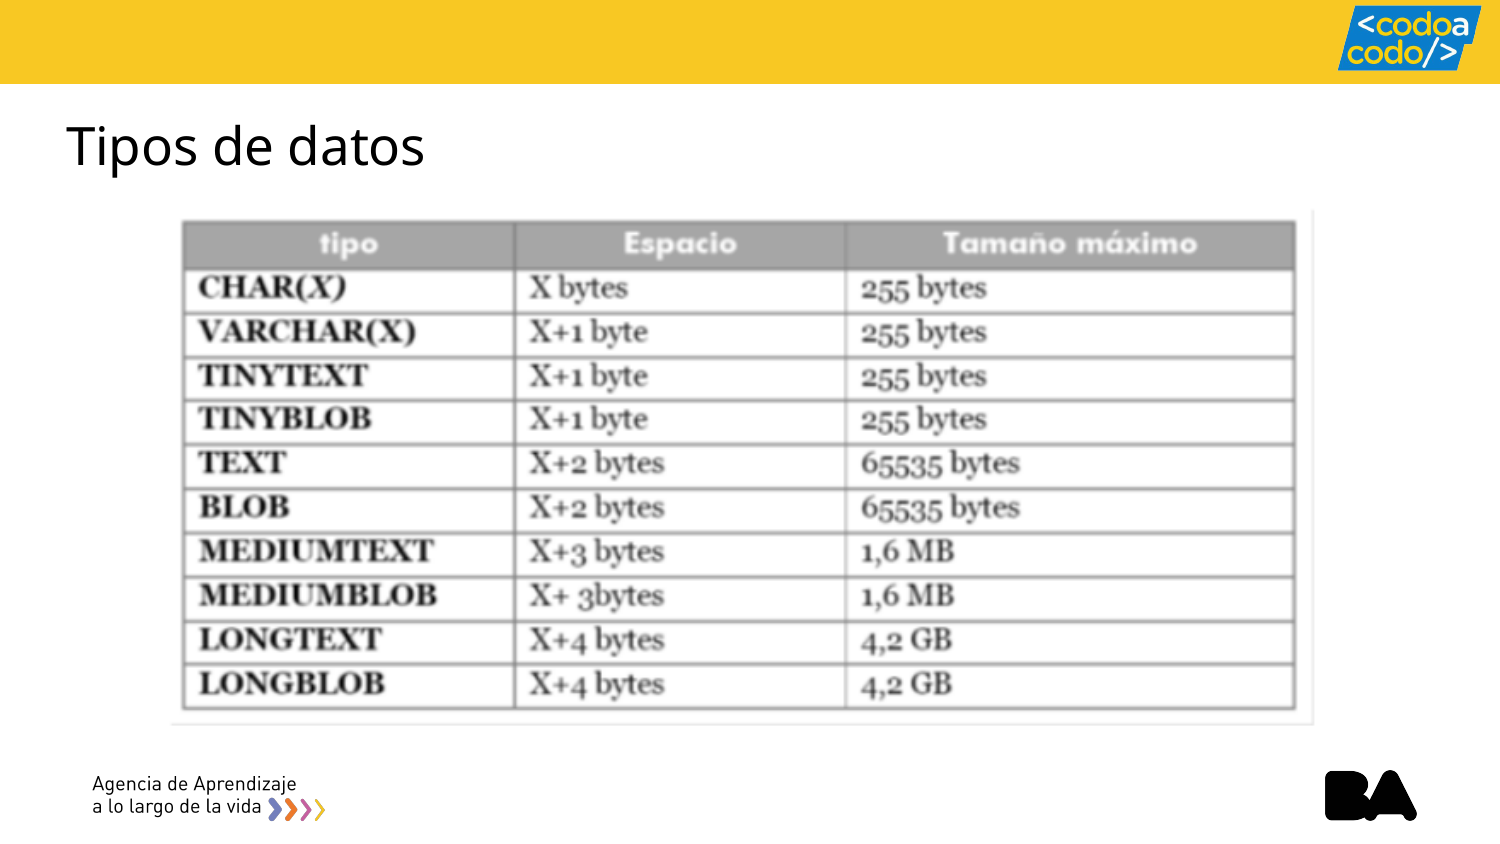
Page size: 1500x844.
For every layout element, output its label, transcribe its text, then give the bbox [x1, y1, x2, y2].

title Tipos de datos [51, 98, 1446, 192]
picture [1337, 5, 1482, 71]
picture [167, 204, 1330, 744]
picture [1325, 770, 1417, 821]
picture [70, 756, 344, 835]
